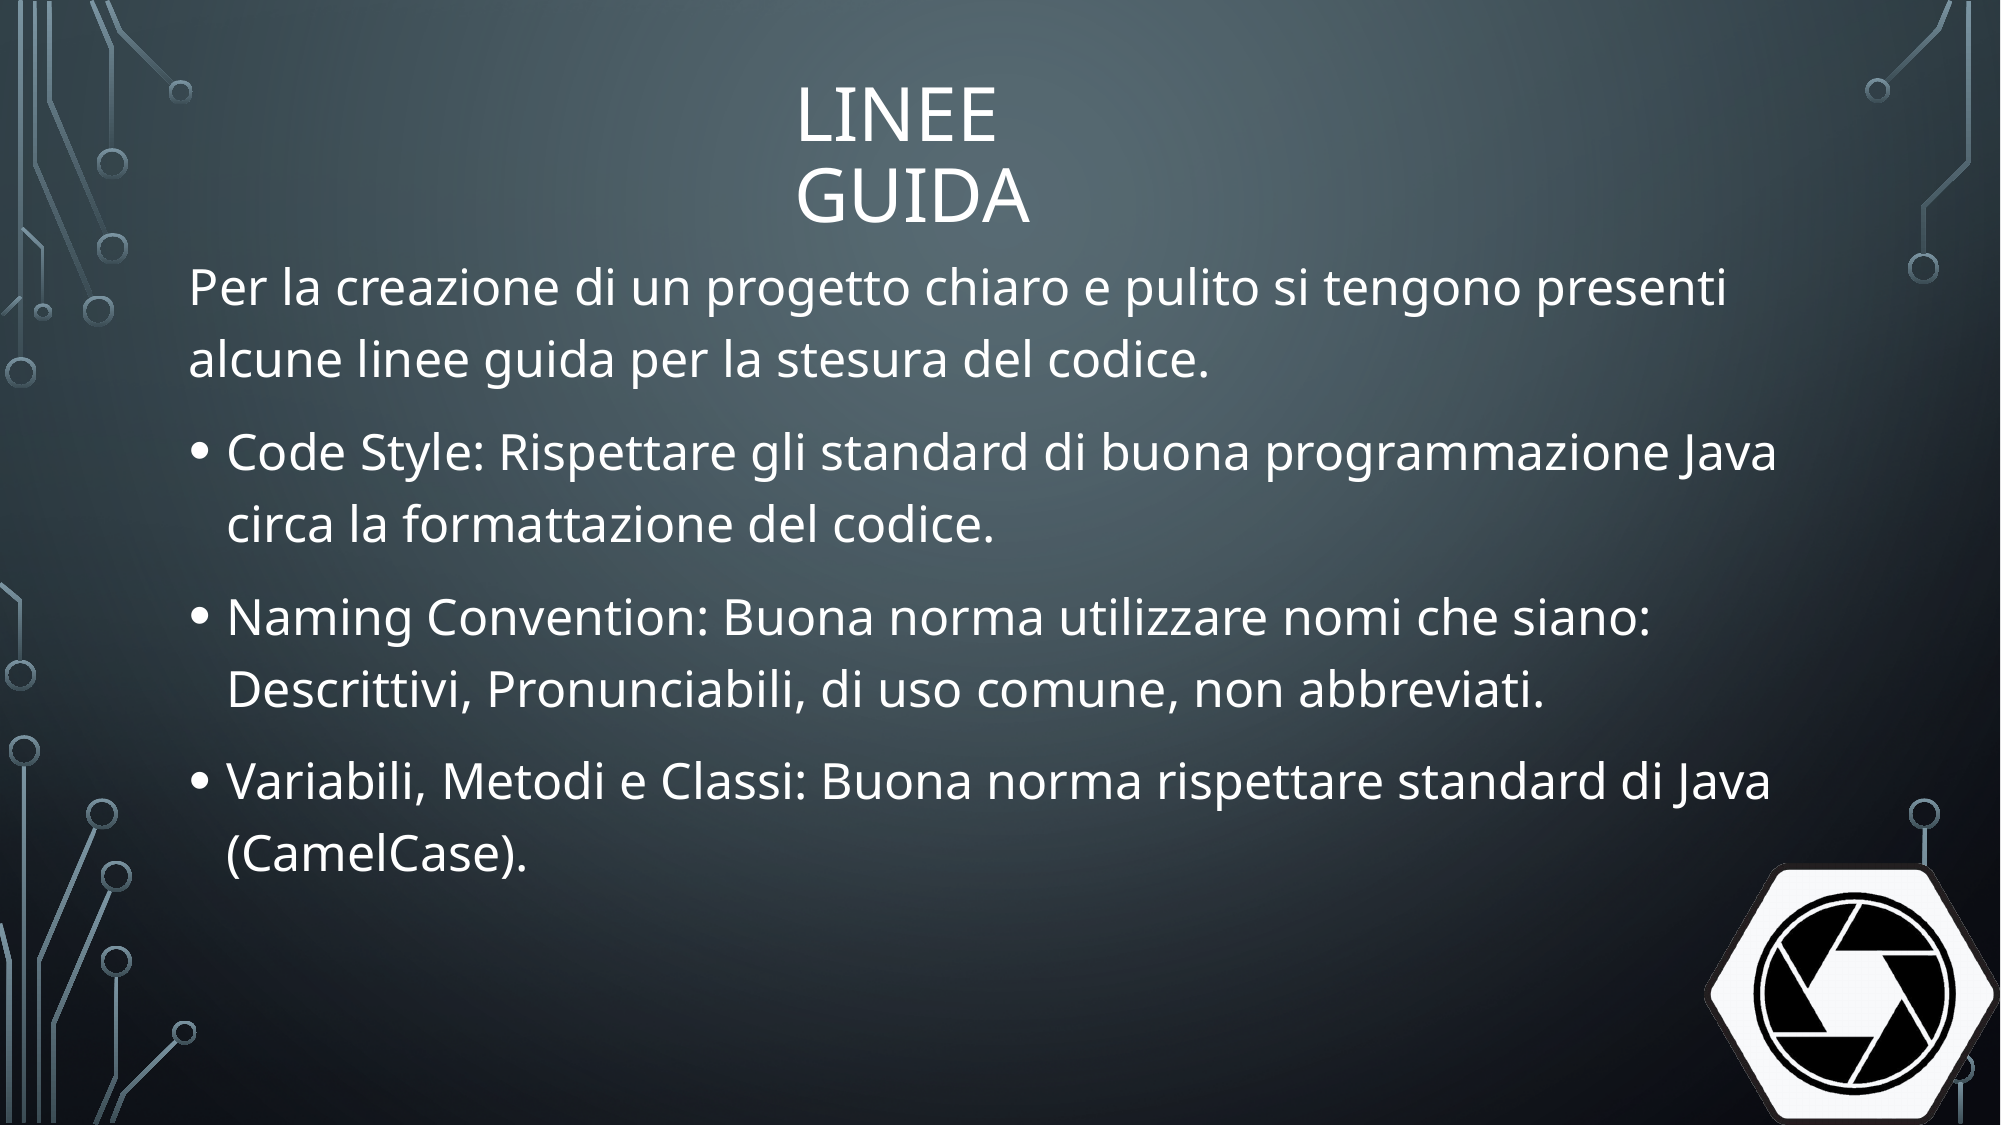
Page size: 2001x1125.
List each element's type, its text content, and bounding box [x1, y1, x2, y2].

list Per la creazione di un progetto chiaro e pulito si tengono presenti alcune linee guida per la stesura del codice. Code Style: Rispettare gli standard di buona programmazione Java circa la formattazione del codice. Naming Convention: Buona norma utilizzare nomi che siano: Descrittivi, Pronunciabili, di uso comune, non abbreviati. Variabili, Metodi e Classi: Buona norma rispettare standard di Java (CamelCase). [173, 235, 1813, 950]
title Linee guida [779, 78, 1221, 235]
picture [1704, 863, 2000, 1125]
